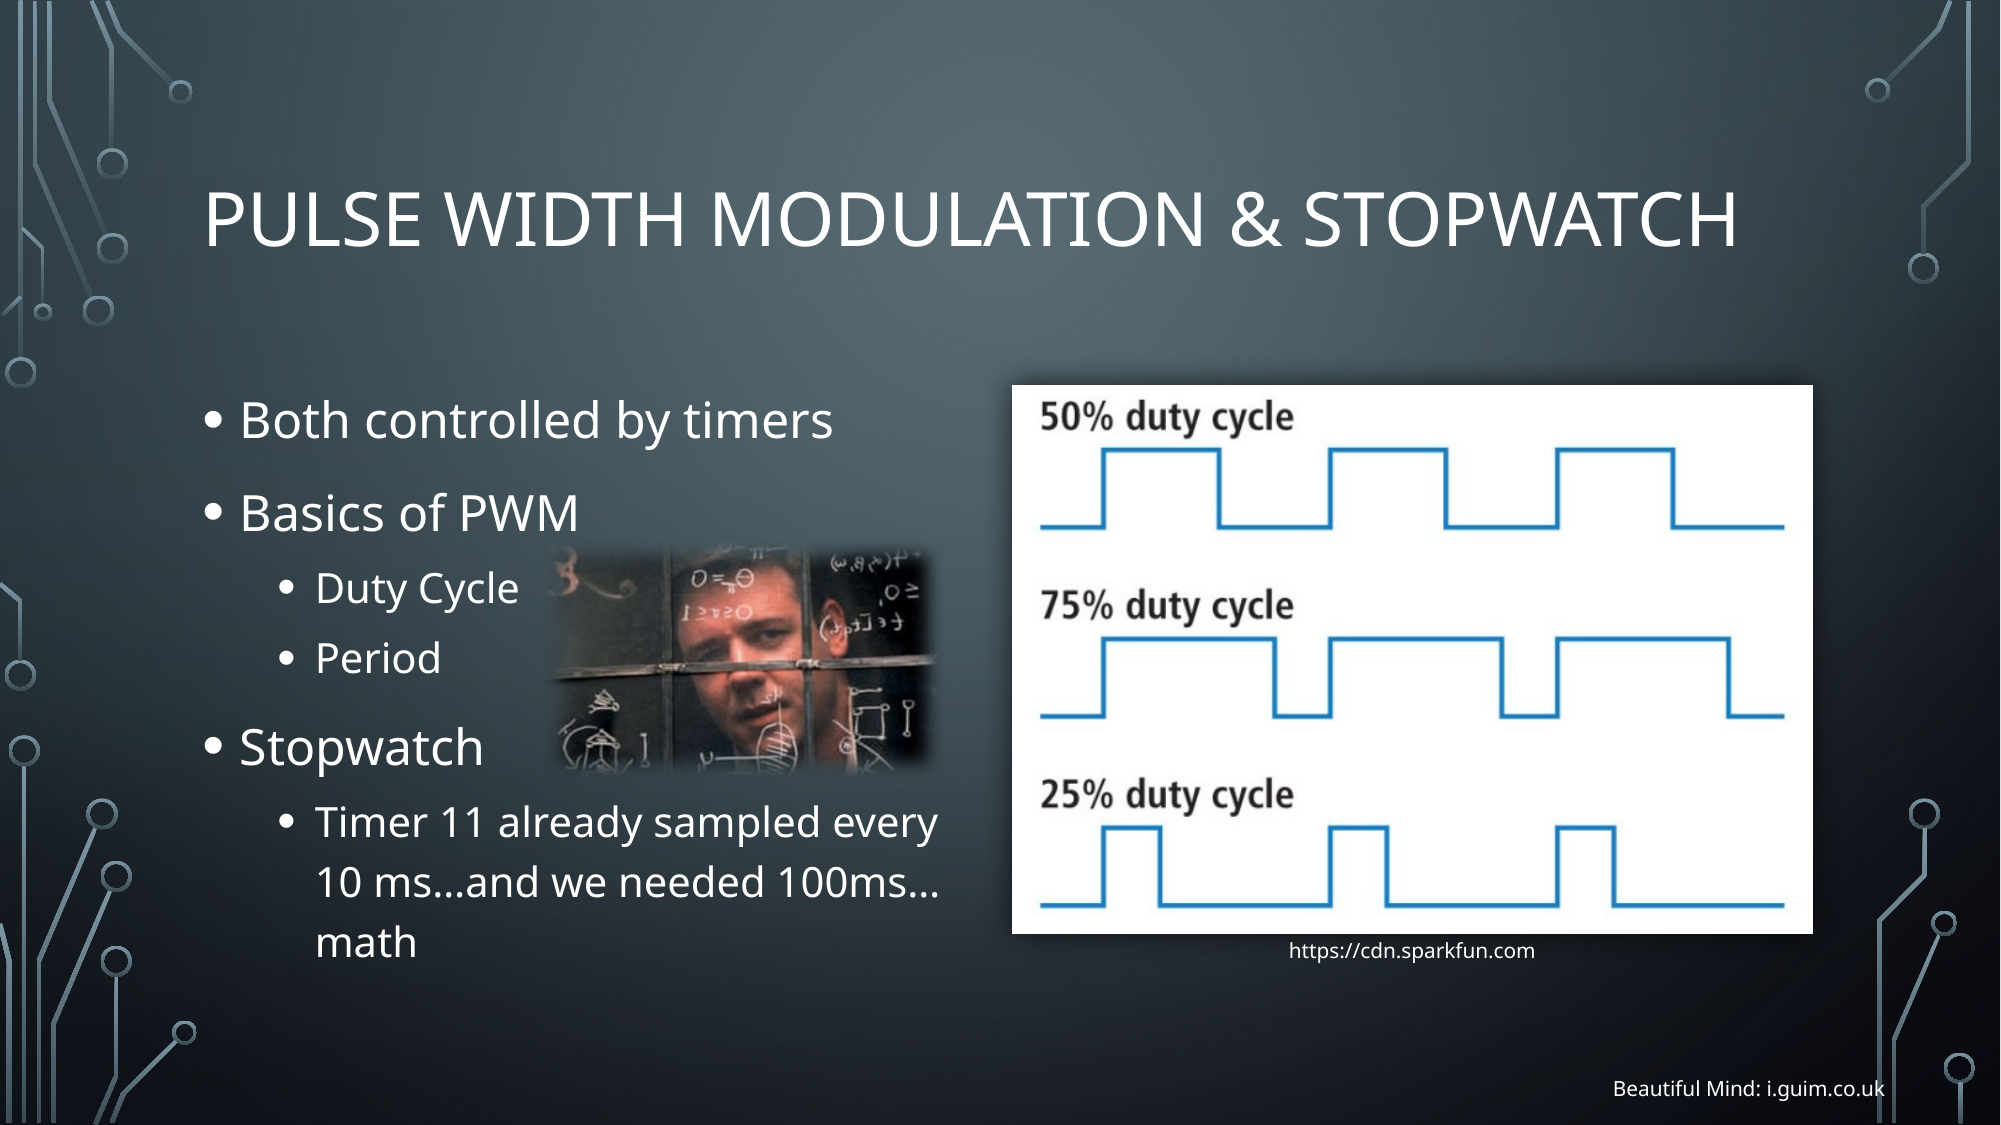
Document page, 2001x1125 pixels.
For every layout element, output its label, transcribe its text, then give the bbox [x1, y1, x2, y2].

picture [541, 537, 947, 781]
title Pulse Width Modulation & stopwatch [187, 101, 1813, 344]
list Both controlled by timers Basics of PWM Duty Cycle Period Stopwatch Timer 11 already sampled every 10 ms…and we needed 100ms…math [187, 369, 988, 950]
text_box https://cdn.sparkfun.com [1274, 935, 1551, 970]
text_box Beautiful Mind: i.guim.co.uk [1598, 1068, 1900, 1109]
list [1012, 384, 1813, 935]
